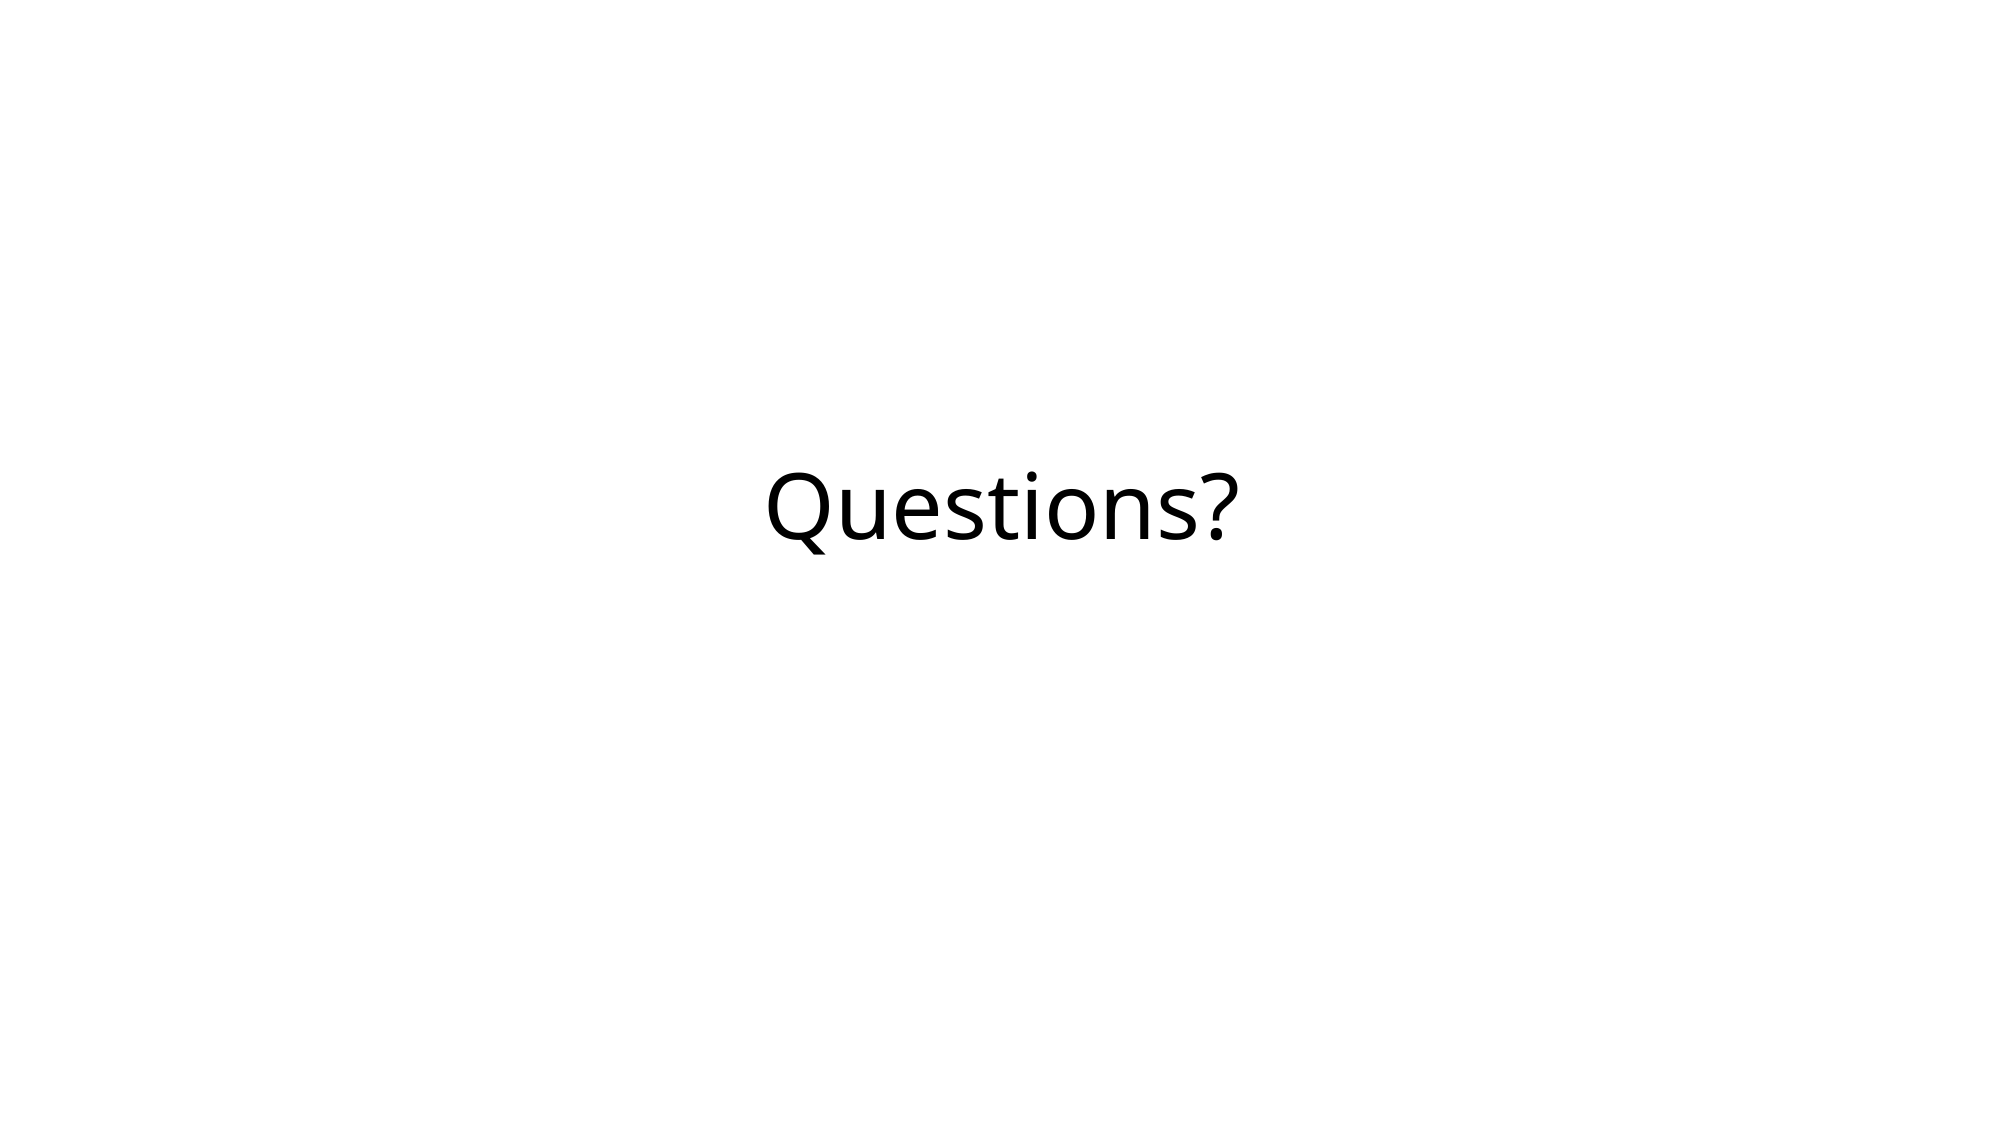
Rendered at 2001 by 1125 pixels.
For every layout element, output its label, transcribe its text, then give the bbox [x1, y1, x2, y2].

title Questions? [139, 401, 1865, 619]
